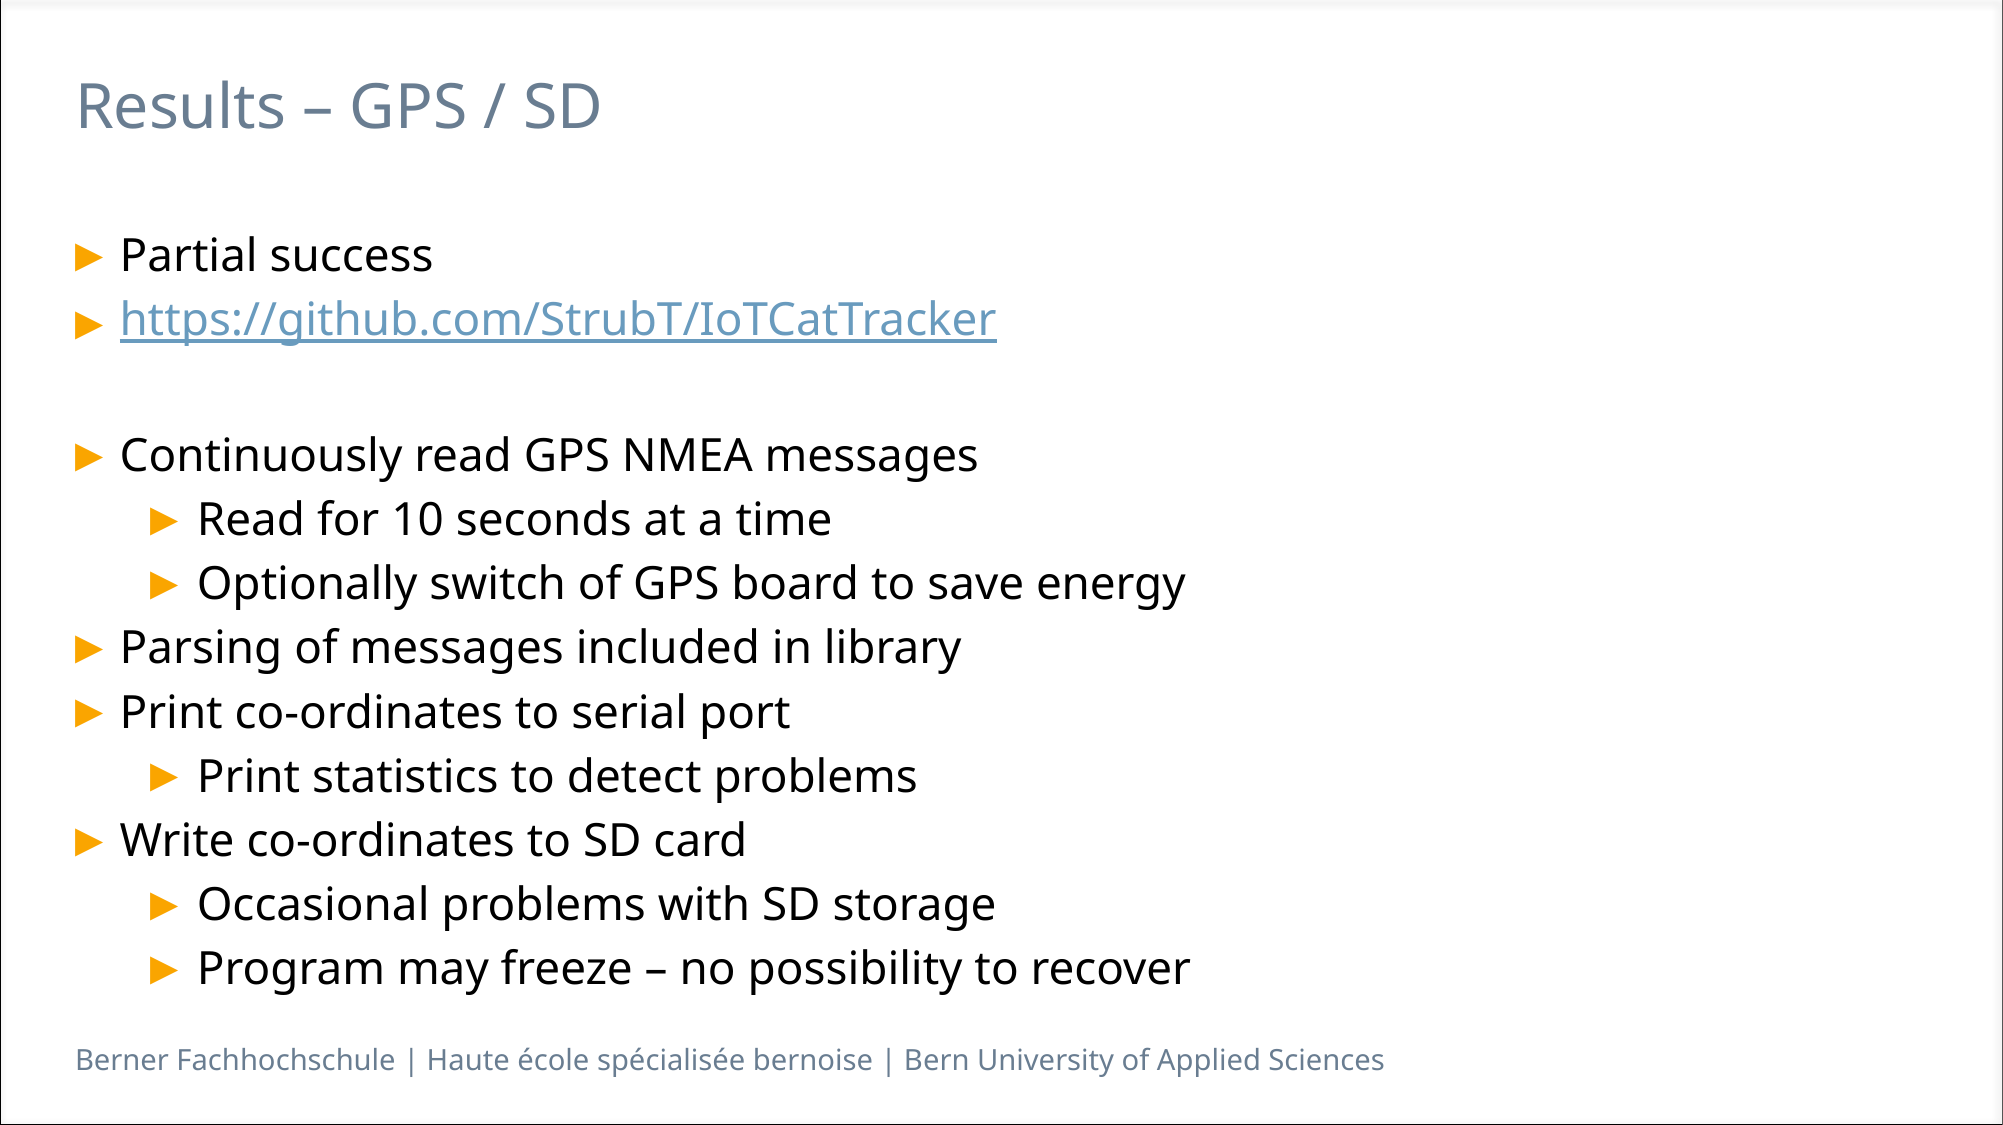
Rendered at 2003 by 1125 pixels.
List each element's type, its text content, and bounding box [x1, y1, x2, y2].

title Results – GPS / SD [75, 59, 1921, 148]
list Partial success https://github.com/StrubT/IoTCatTracker Continuously read GPS NMEA messages Read for 10 seconds at a time Optionally switch of GPS board to save energy Parsing of messages included in library Print co-ordinates to serial port Print statistics to detect problems Write co-ordinates to SD card Occasional problems with SD storage Program may freeze – no possibility to recover [75, 218, 1921, 1004]
